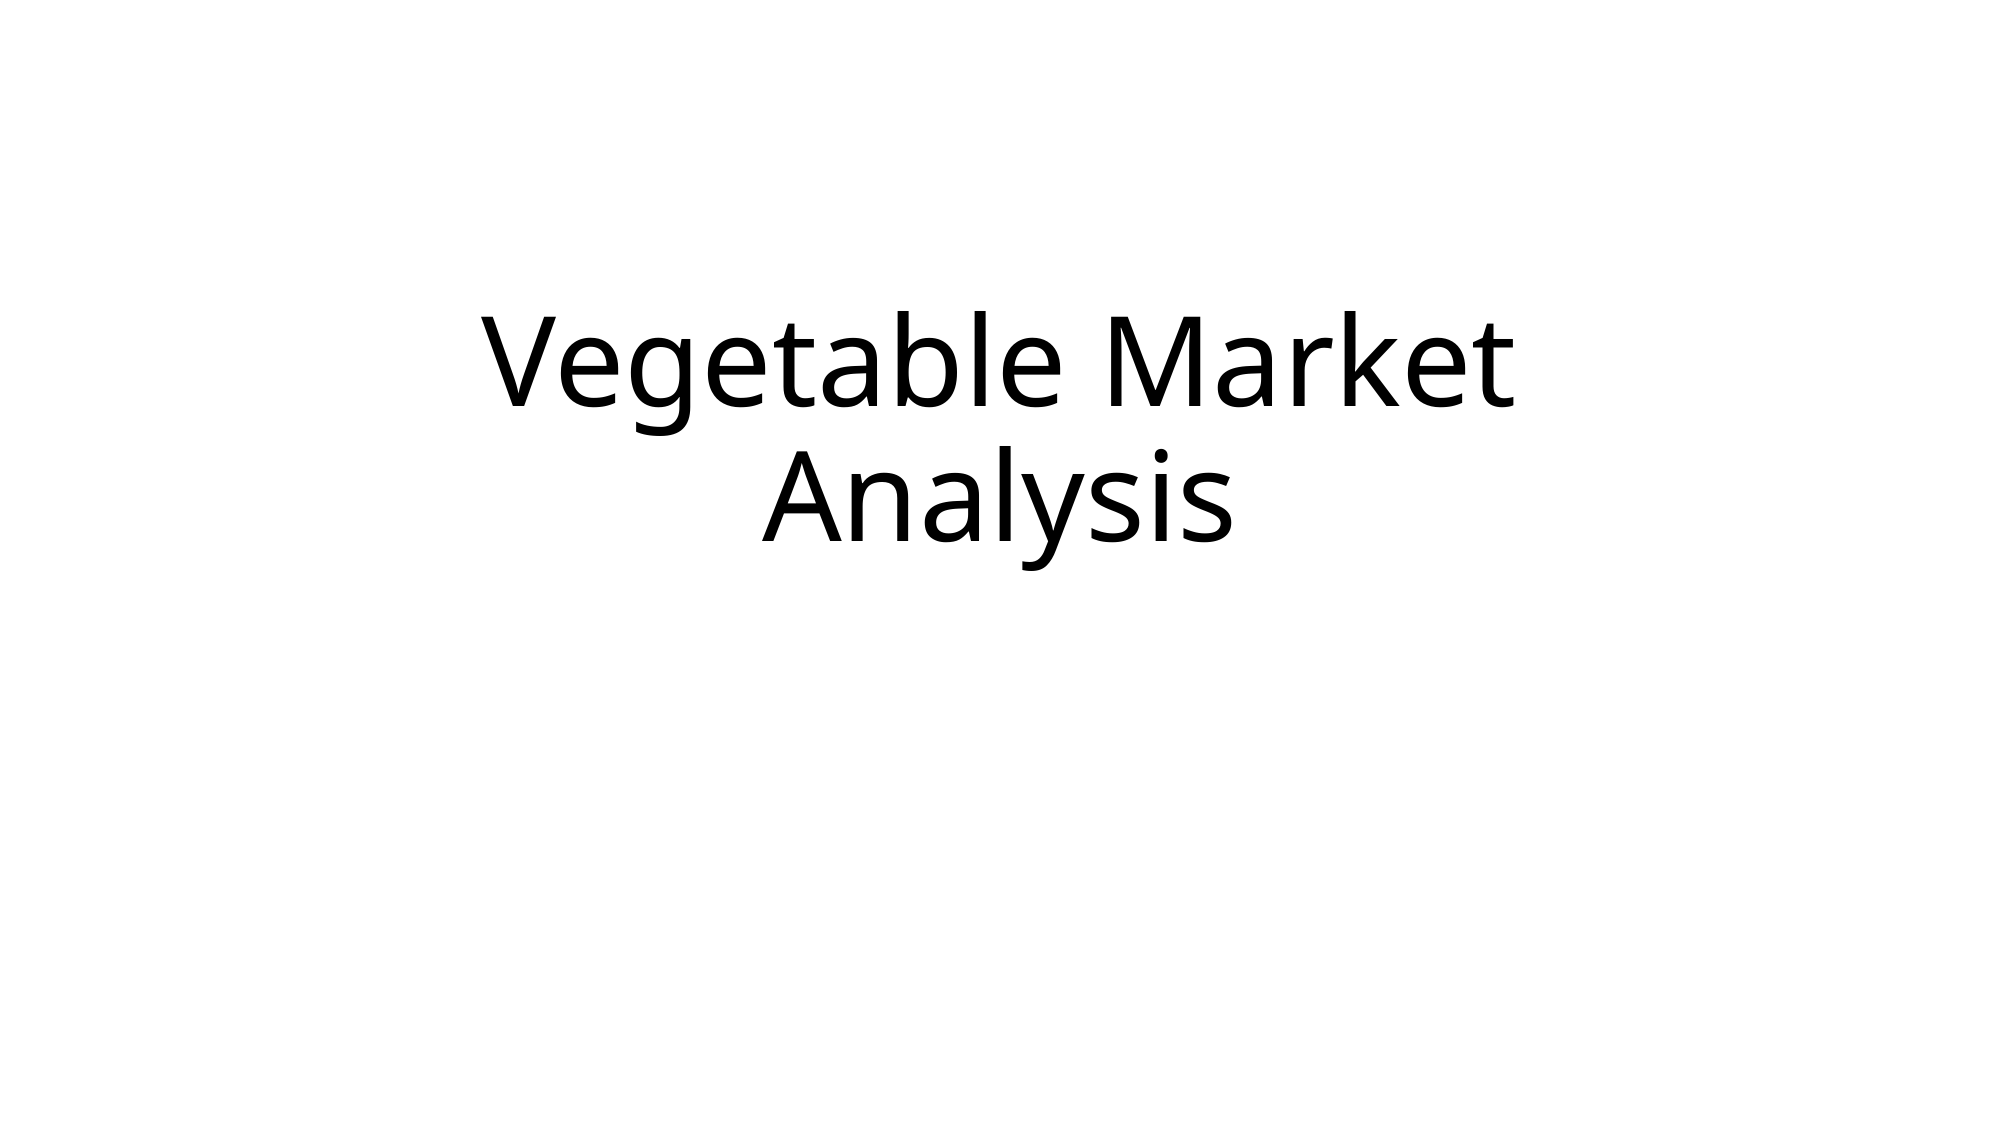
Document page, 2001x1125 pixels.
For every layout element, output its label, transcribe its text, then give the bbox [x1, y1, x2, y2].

title Vegetable Market Analysis [249, 184, 1750, 576]
